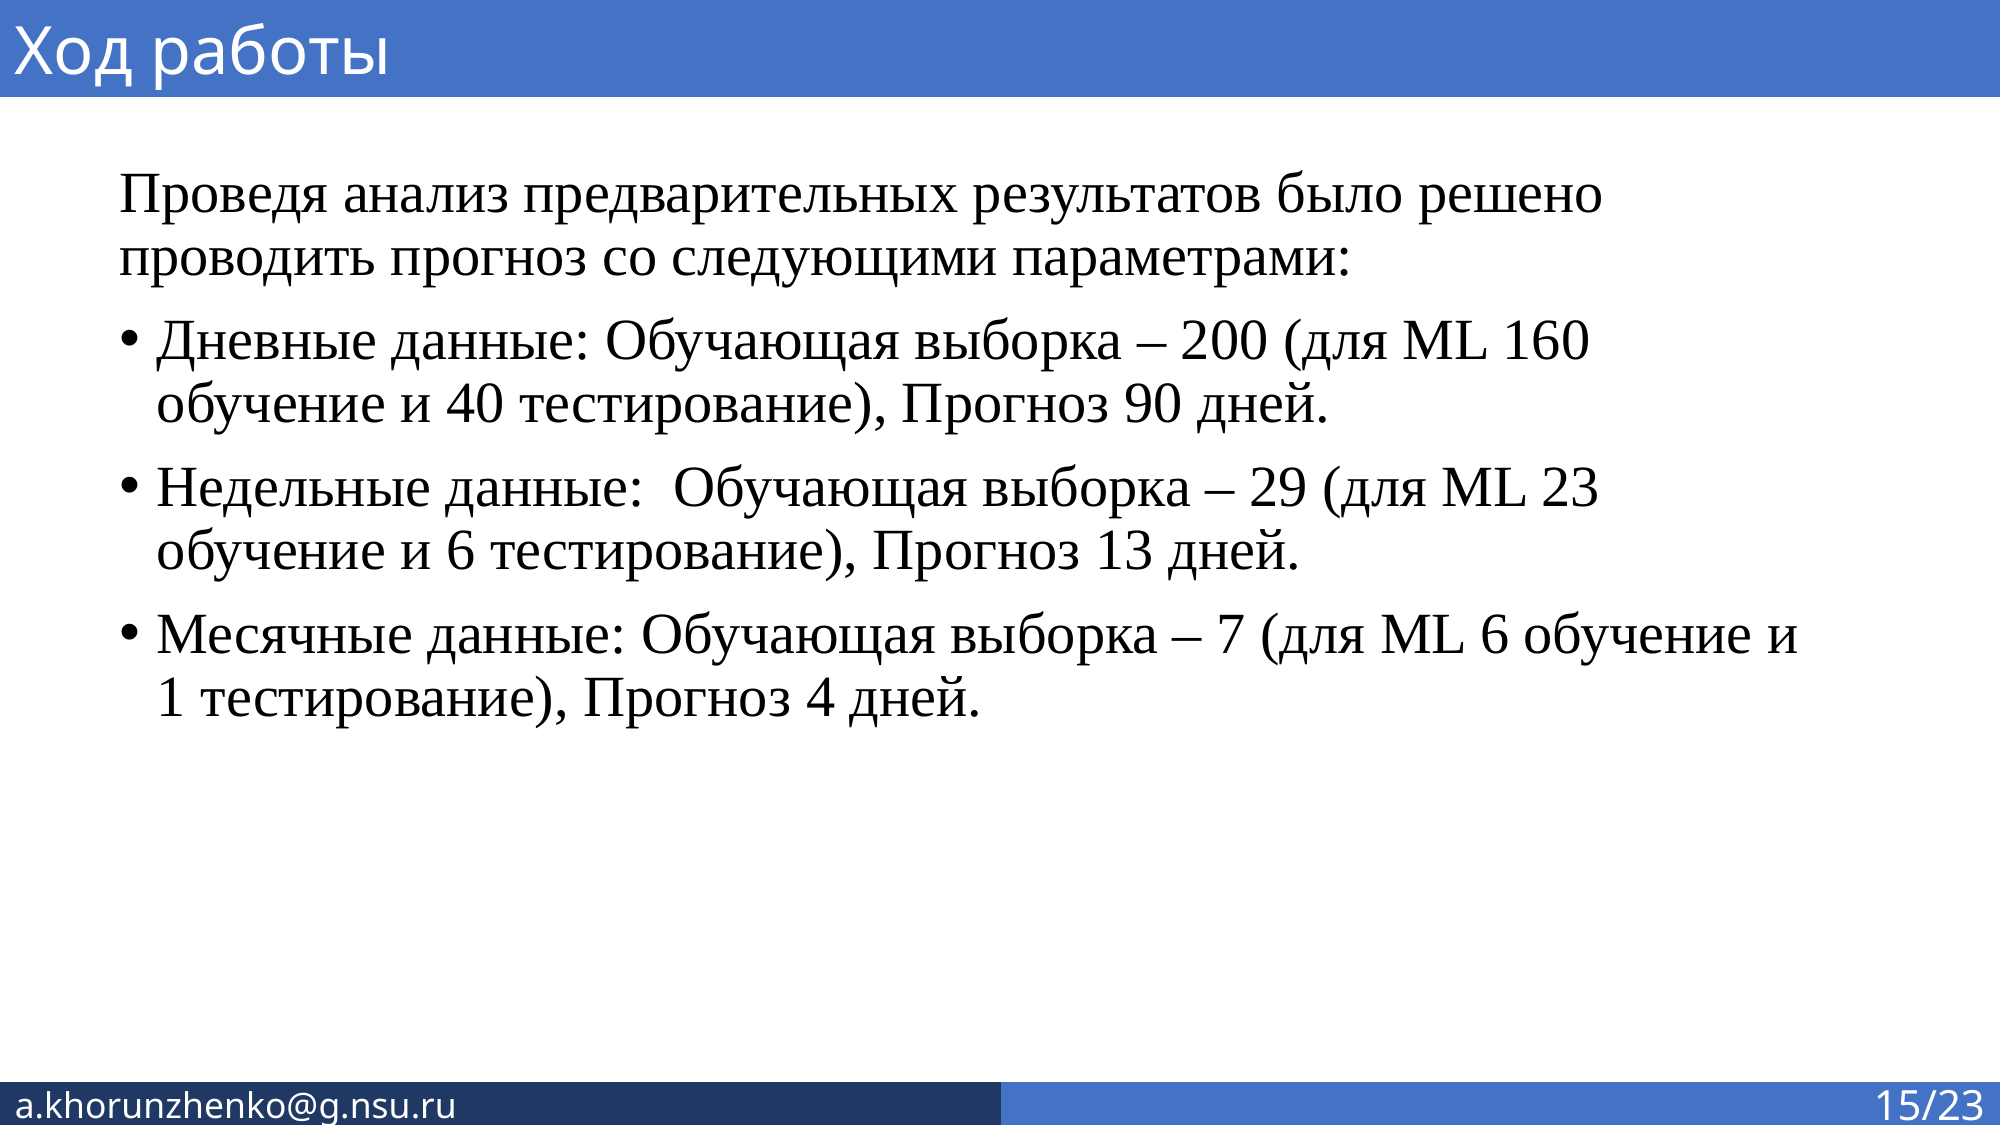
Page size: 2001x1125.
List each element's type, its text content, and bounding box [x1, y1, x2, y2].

text_box Ход работы [0, 0, 2000, 97]
text_box a.khorunzhenko@g.nsu.ru [0, 1082, 1001, 1125]
list Проведя анализ предварительных результатов было решено проводить прогноз со следующими параметрами: Дневные данные: Обучающая выборка – 200 (для ML 160 обучение и 40 тестирование), Прогноз 90 дней. Недельные данные: Обучающая выборка – 29 (для ML 23 обучение и 6 тестирование), Прогноз 13 дней. Месячные данные: Обучающая выборка – 7 (для ML 6 обучение и 1 тестирование), Прогноз 4 дней. [104, 155, 1830, 869]
text_box 15/23 [1001, 1082, 2000, 1125]
